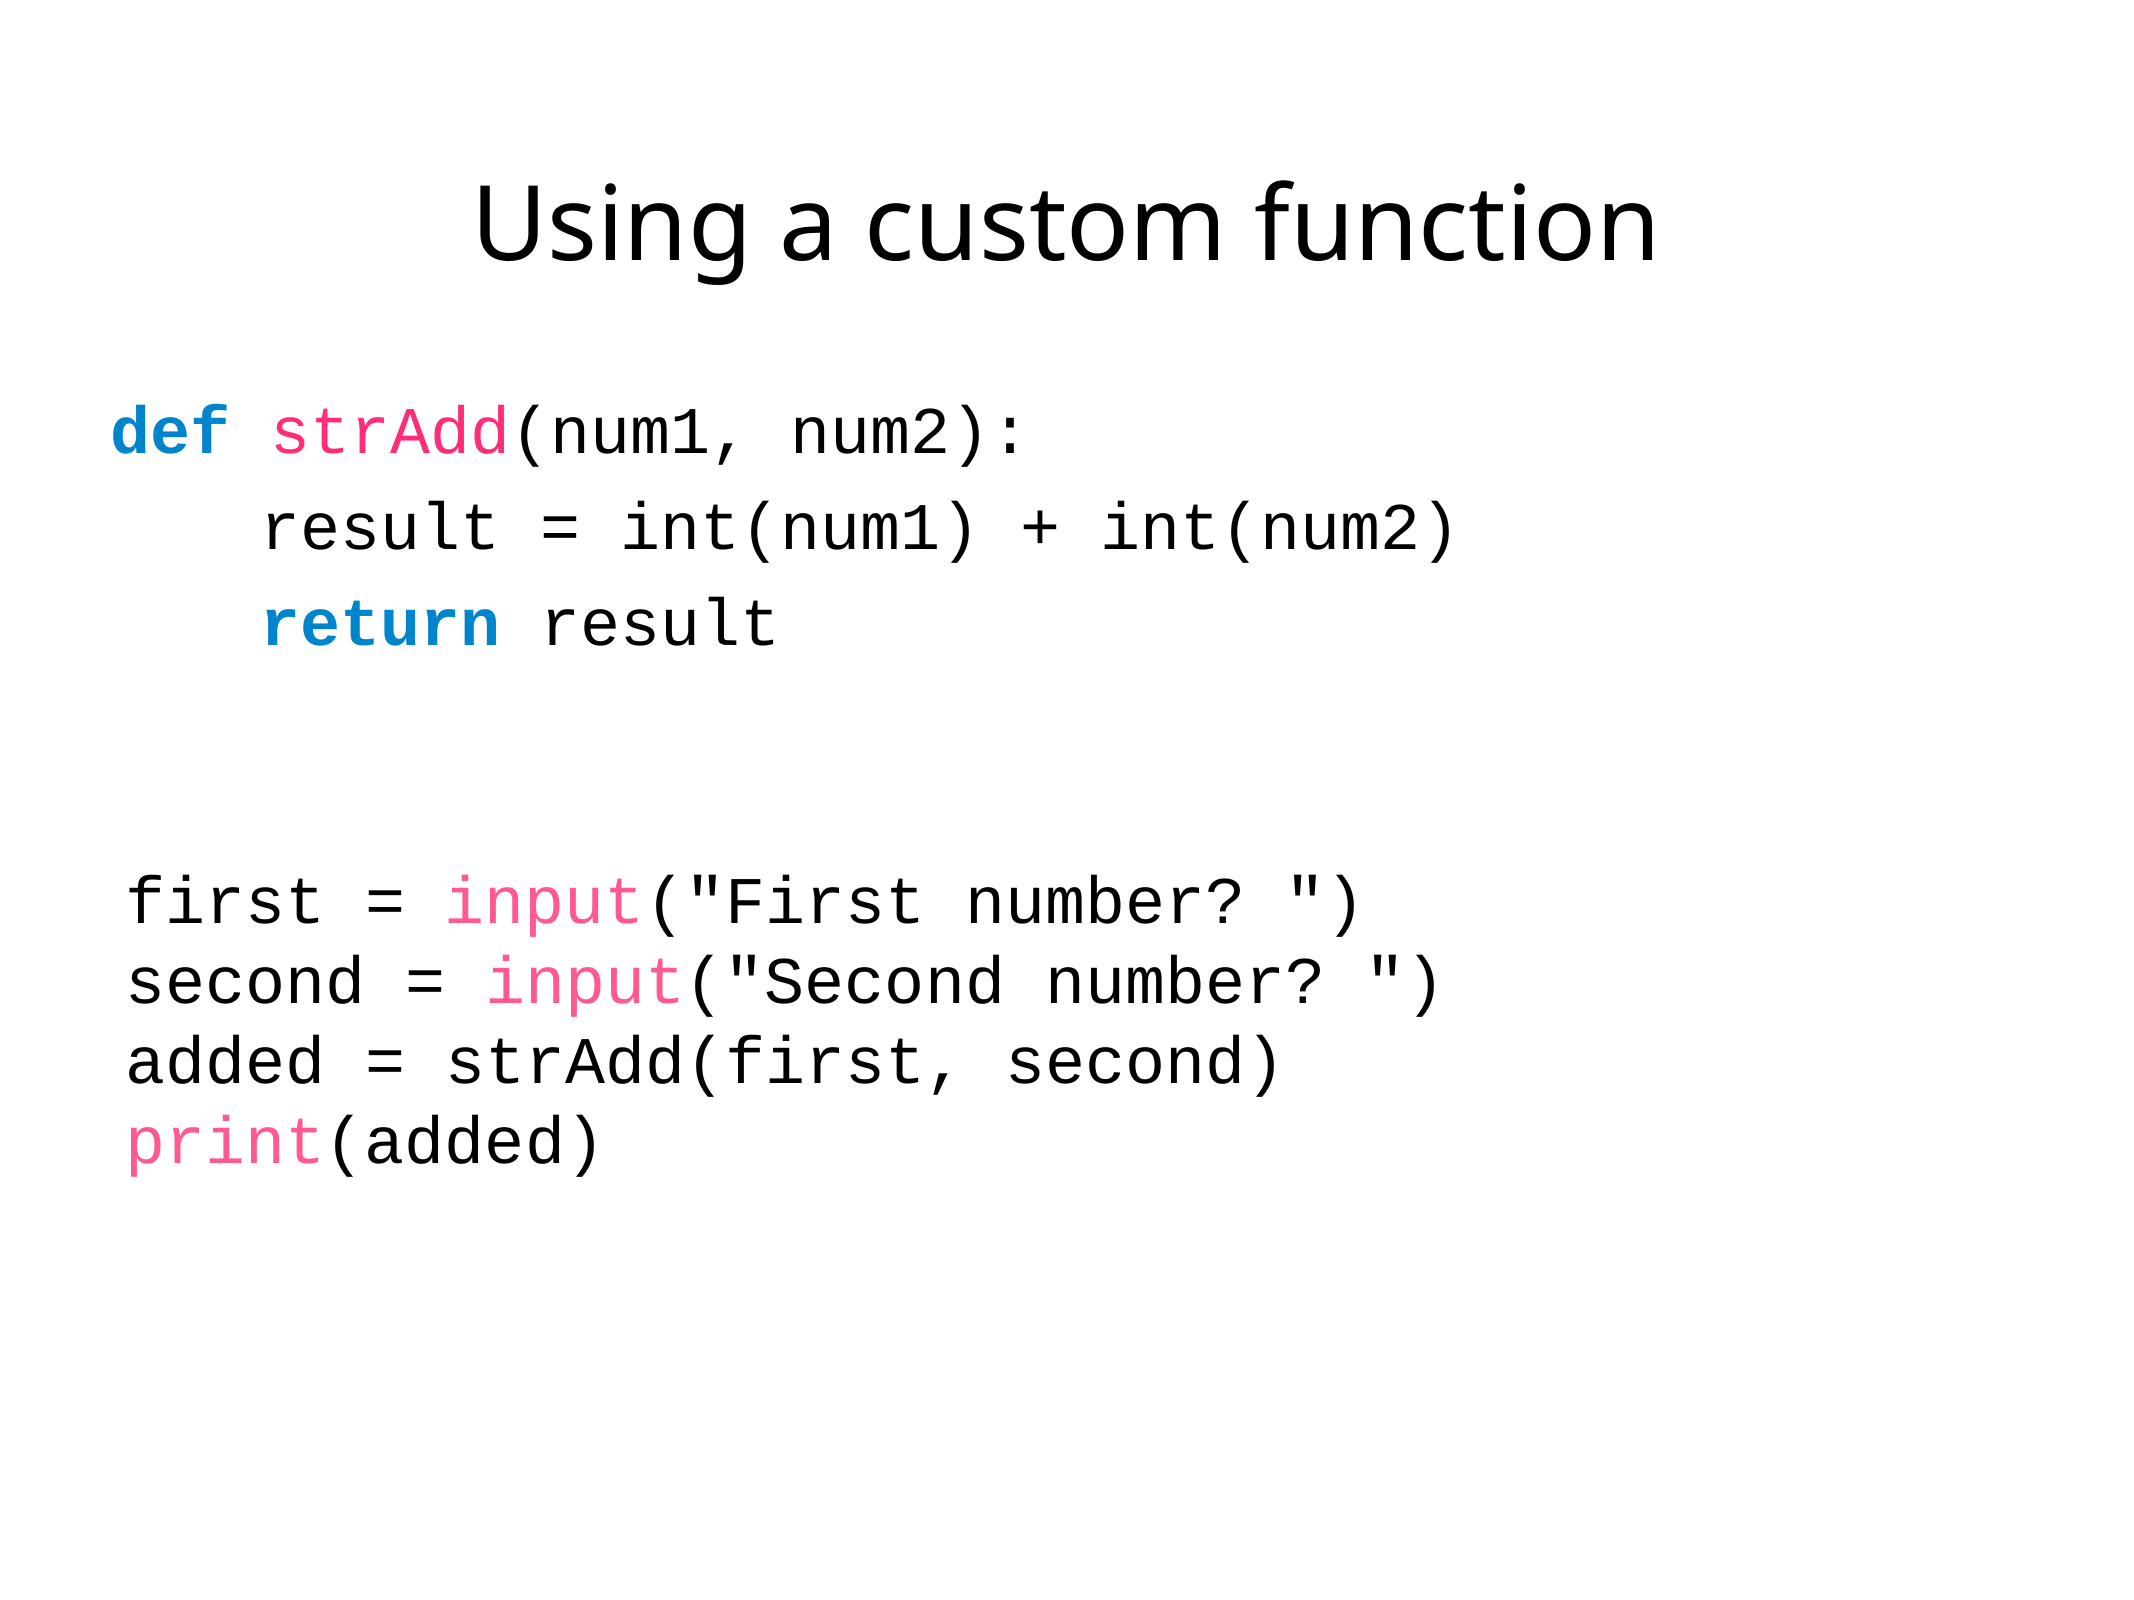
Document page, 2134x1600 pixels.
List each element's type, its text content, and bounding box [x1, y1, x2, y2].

text_box def strAdd(num1, num2): result = int(num1) + int(num2) return result [26, 363, 1469, 668]
text_box first = input("First number? ") second = input("Second number? ") added = strAdd(first, second) print(added) [41, 848, 1454, 1185]
title Using a custom function [155, 41, 1978, 397]
